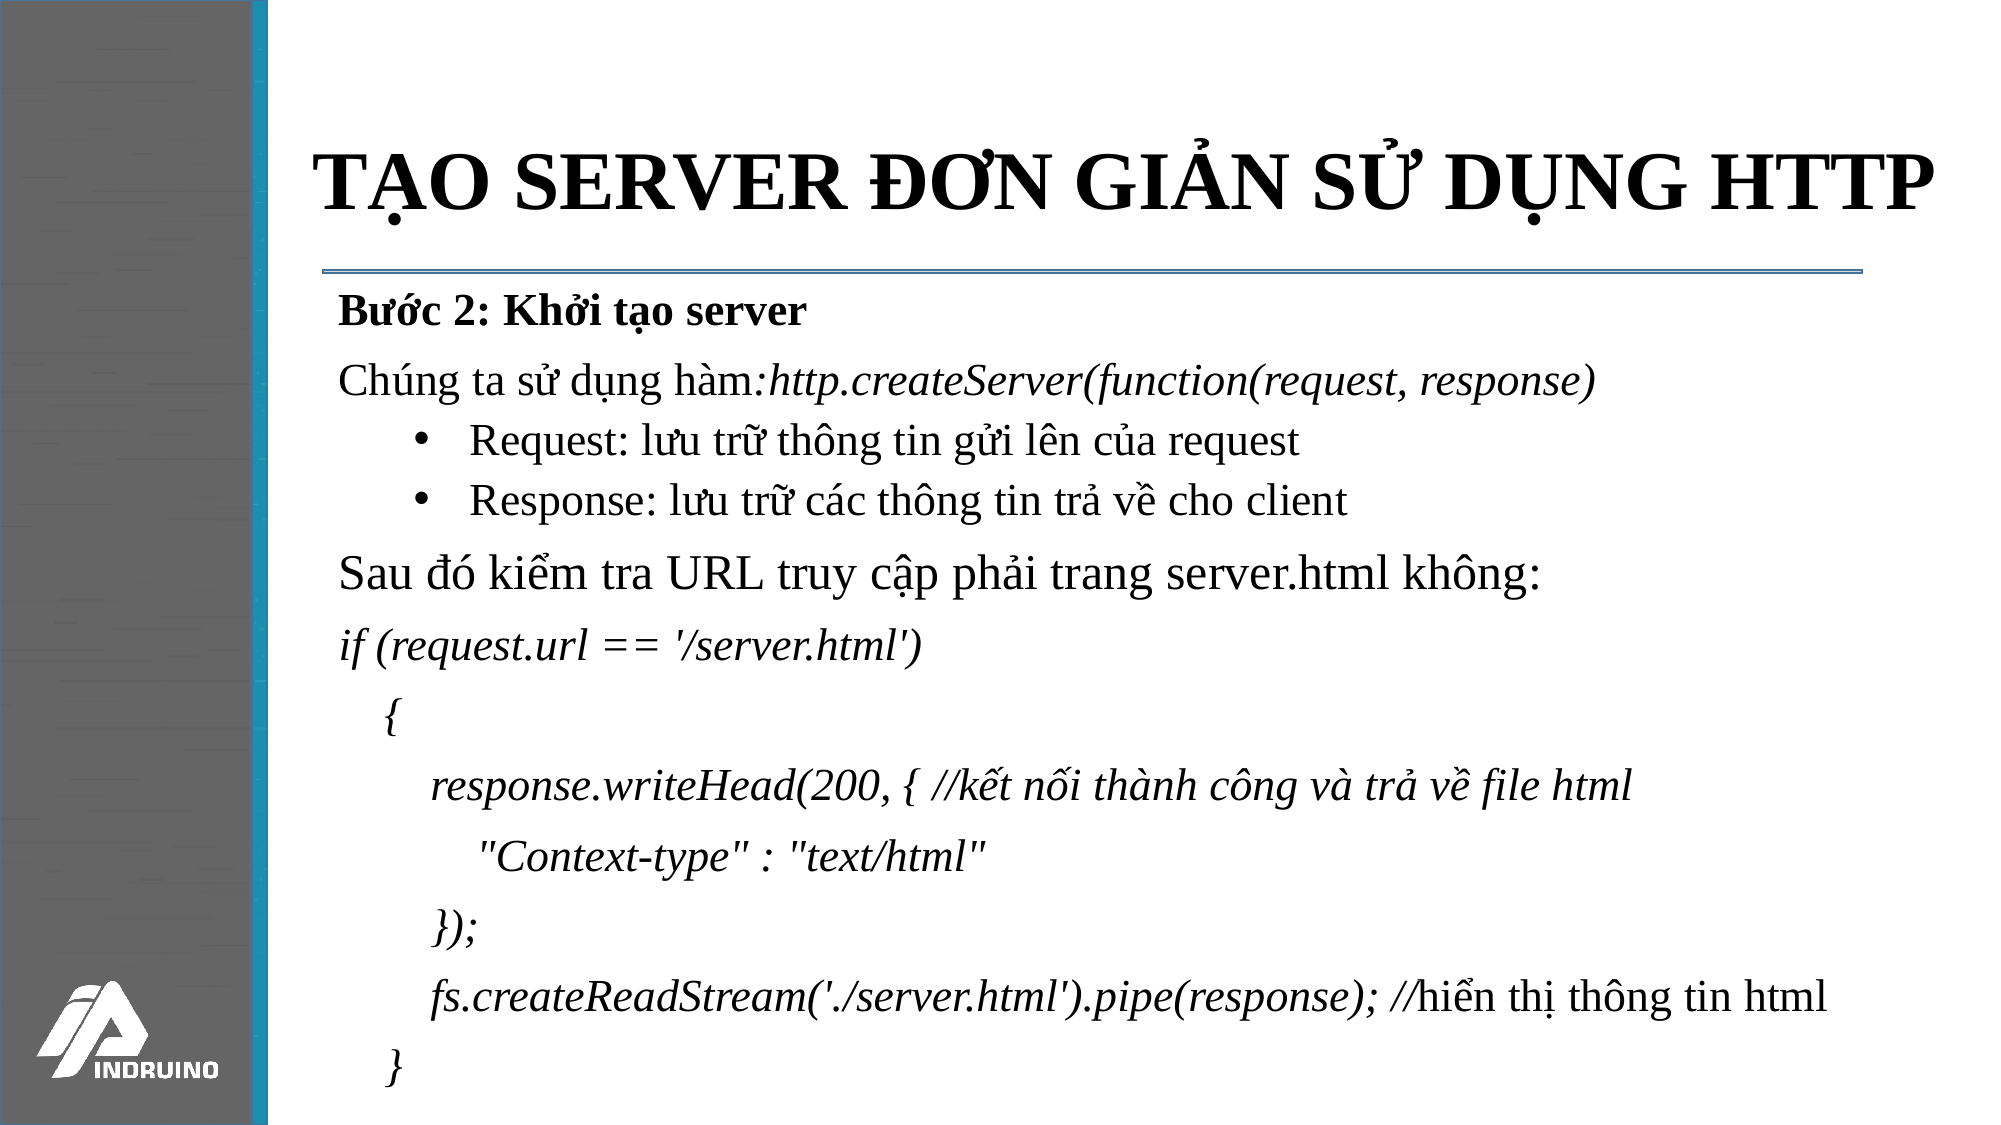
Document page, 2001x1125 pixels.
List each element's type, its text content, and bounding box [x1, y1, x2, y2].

picture [1, 1, 250, 1124]
picture [253, 1, 266, 1124]
title TẠO SERVER ĐƠN GIẢN SỬ DỤNG HTTP [297, 103, 1957, 262]
list Bước 2: Khởi tạo server Chúng ta sử dụng hàm:http.createServer(function(request, response) Request: lưu trữ thông tin gửi lên của request Response: lưu trữ các thông tin trả về cho client Sau đó kiểm tra URL truy cập phải trang server.html không: if (request.url == '/server.html') { response.writeHead(200, { //kết nối thành công và trả về file html "Context-type" : "text/html" }); fs.createReadStream('./server.html').pipe(response); //hiển thị thông tin html } [323, 278, 1863, 1125]
